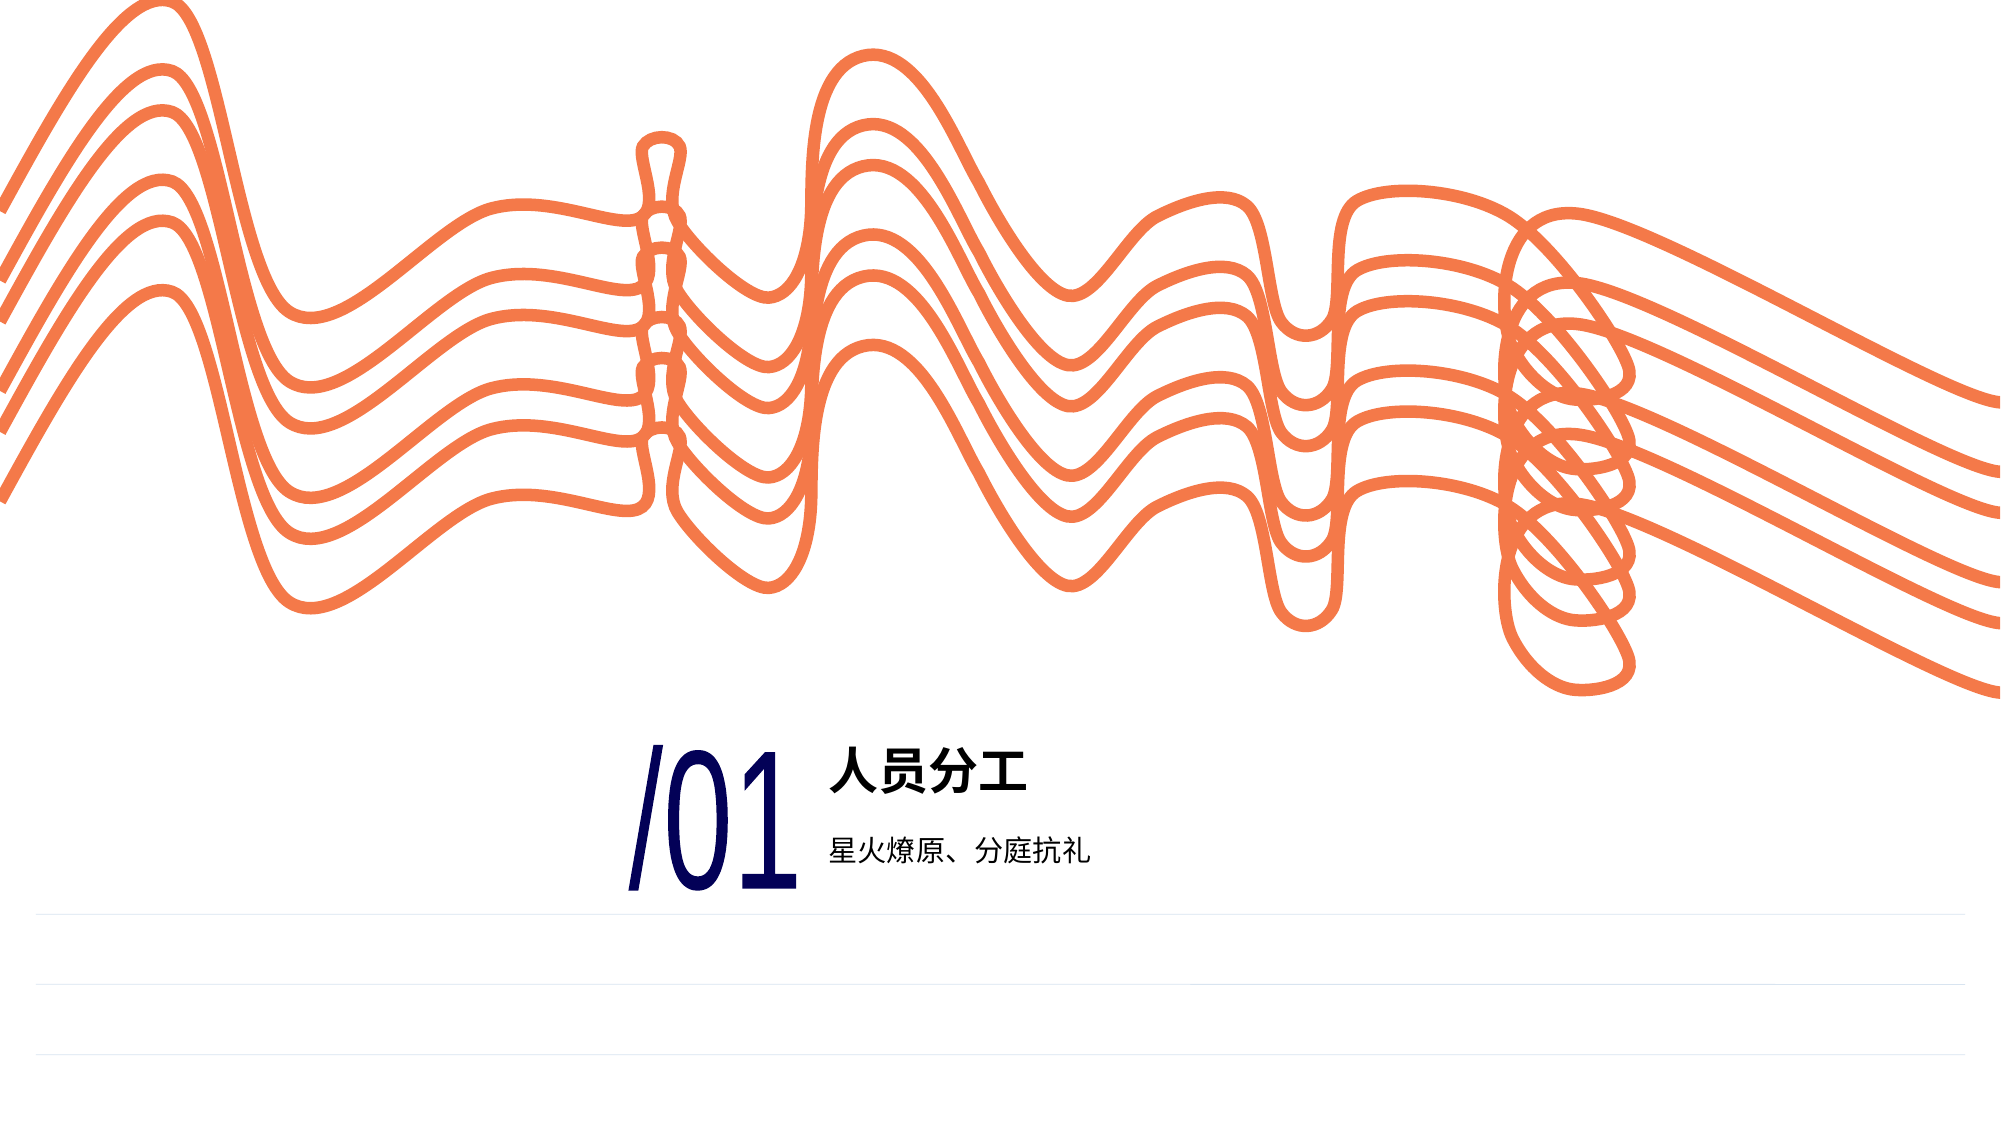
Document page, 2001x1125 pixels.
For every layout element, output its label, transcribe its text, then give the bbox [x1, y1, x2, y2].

title 人员分工 [813, 660, 1703, 807]
list 星火燎原、分庭抗礼 [813, 807, 1703, 975]
